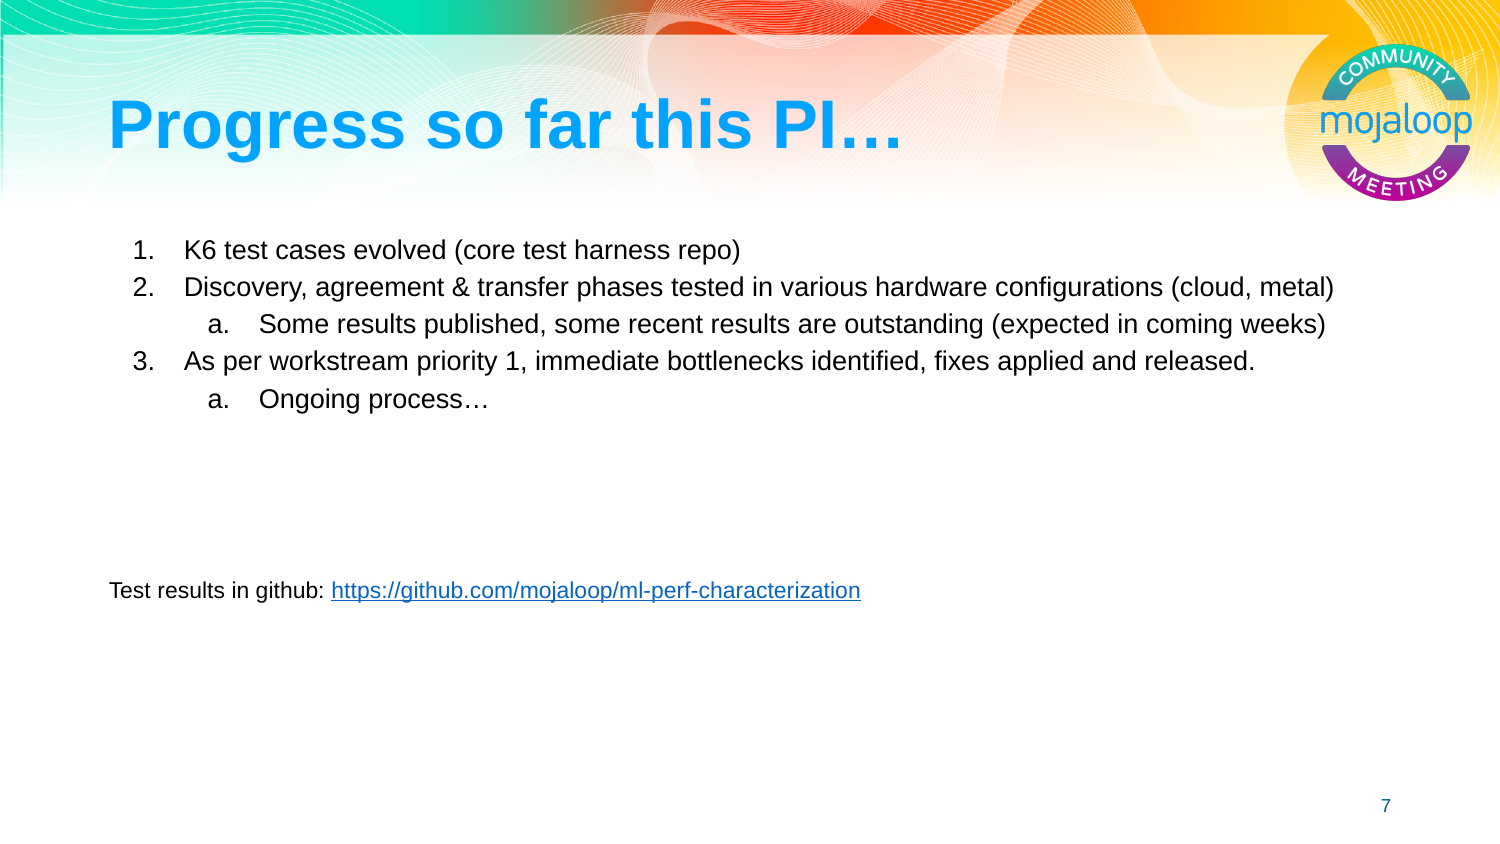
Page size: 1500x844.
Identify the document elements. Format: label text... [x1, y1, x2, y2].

slide_number ‹#› [1059, 782, 1397, 827]
title Progress so far this PI… [103, 44, 1264, 208]
list K6 test cases evolved (core test harness repo) Discovery, agreement & transfer phases tested in various hardware configurations (cloud, metal) Some results published, some recent results are outstanding (expected in coming weeks) As per workstream priority 1, immediate bottlenecks identified, fixes applied and released. Ongoing process… Test results in github: https://github.com/mojaloop/ml-perf-characterization [103, 224, 1397, 813]
picture [0, 0, 1500, 844]
